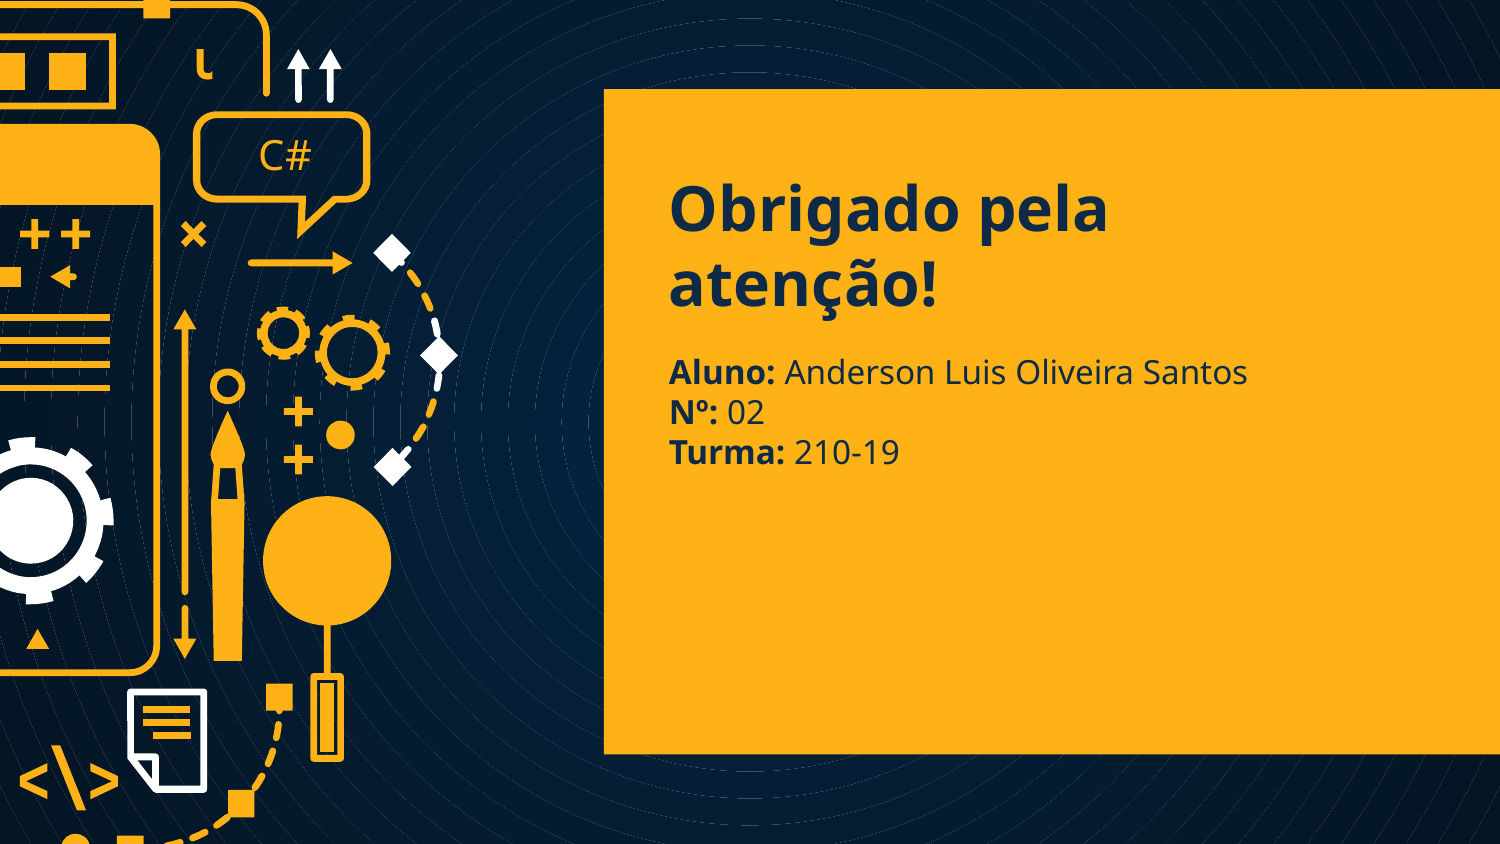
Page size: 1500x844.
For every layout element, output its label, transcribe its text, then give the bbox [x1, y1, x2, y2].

title Obrigado pela atenção! [653, 234, 1361, 334]
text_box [0, 0, 459, 844]
subtitle Aluno: Anderson Luis Oliveira Santos Nº: 02 Turma: 210-19 addyouremail@freepik.com [653, 336, 1388, 645]
